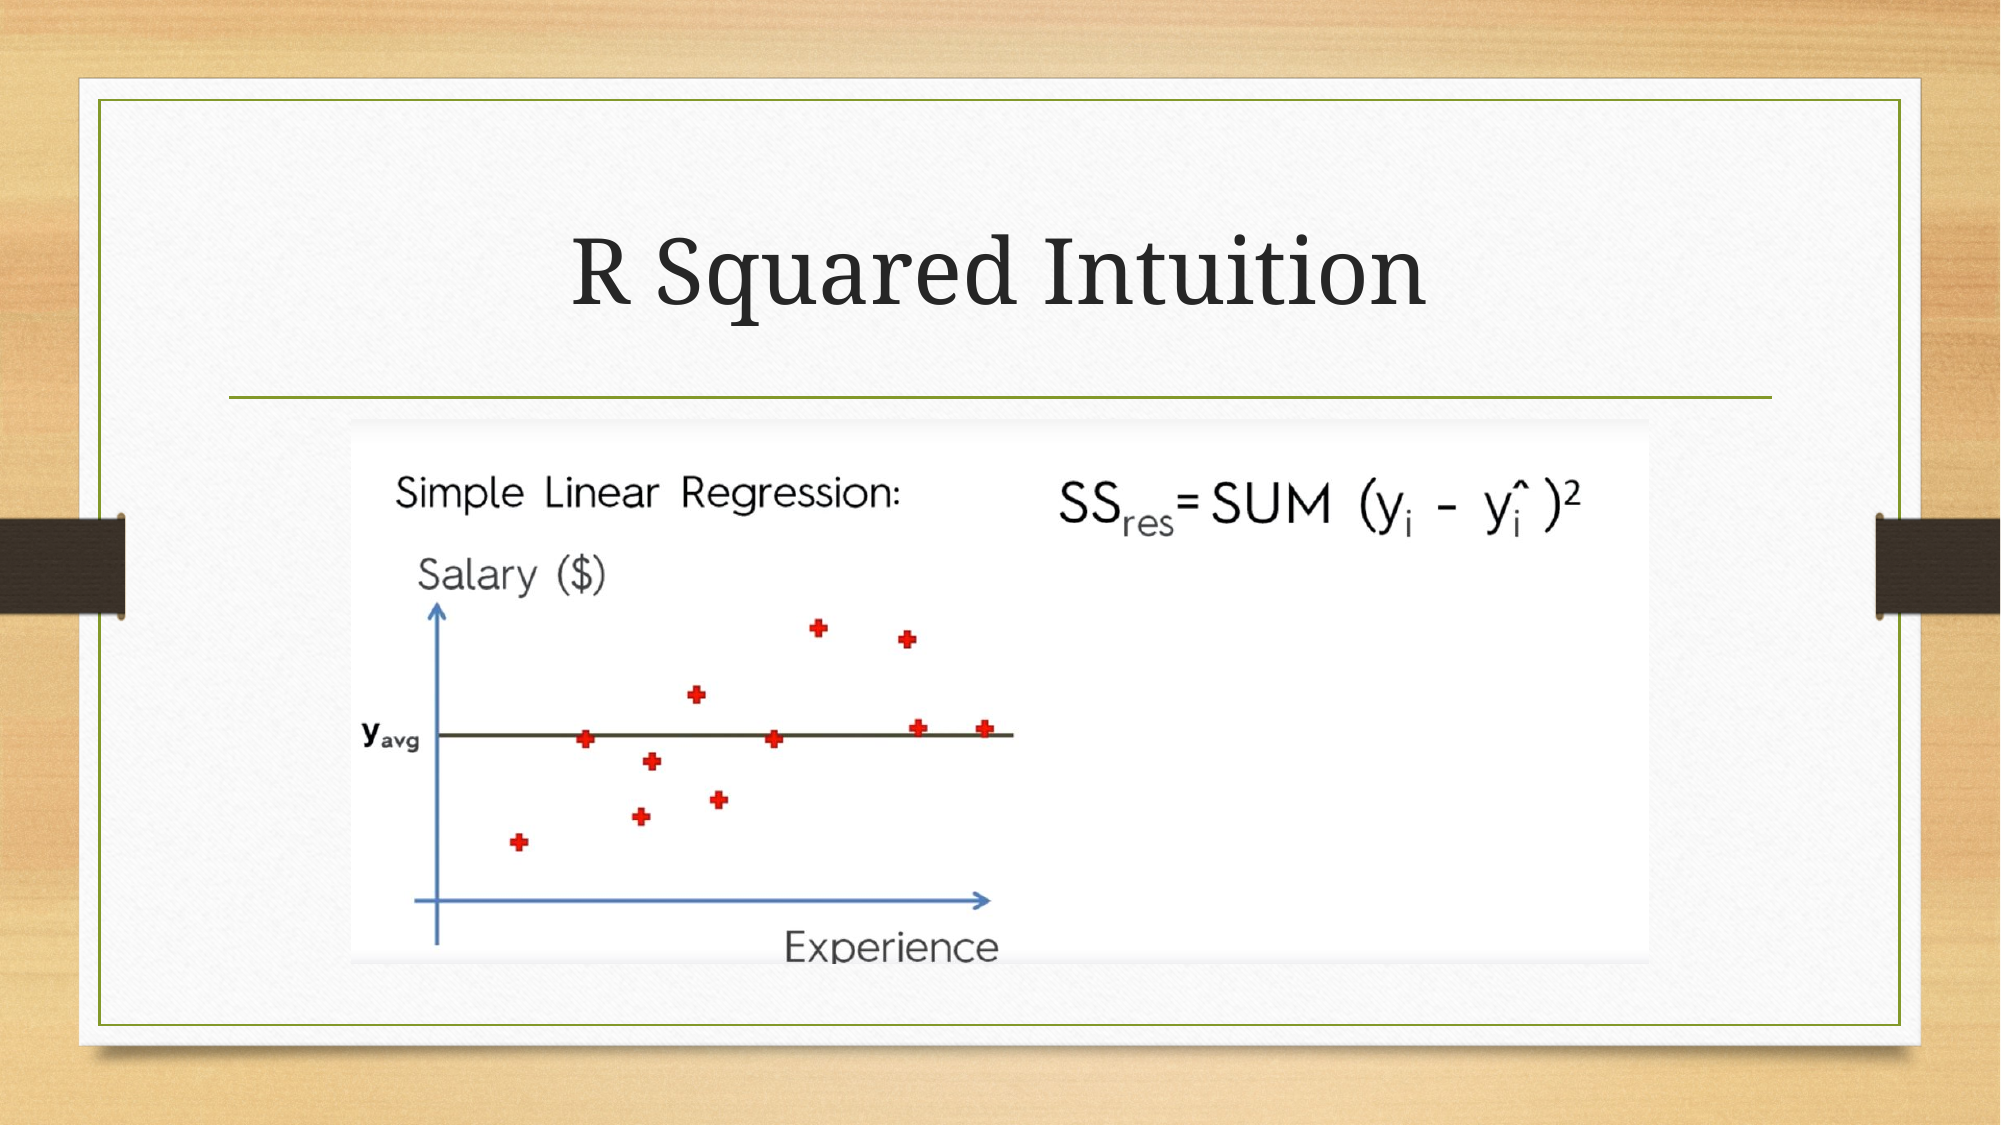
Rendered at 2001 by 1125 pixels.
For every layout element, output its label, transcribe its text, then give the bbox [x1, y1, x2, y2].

picture [0, 0, 2001, 1125]
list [351, 419, 1649, 964]
title R Squared Intuition [212, 161, 1788, 375]
